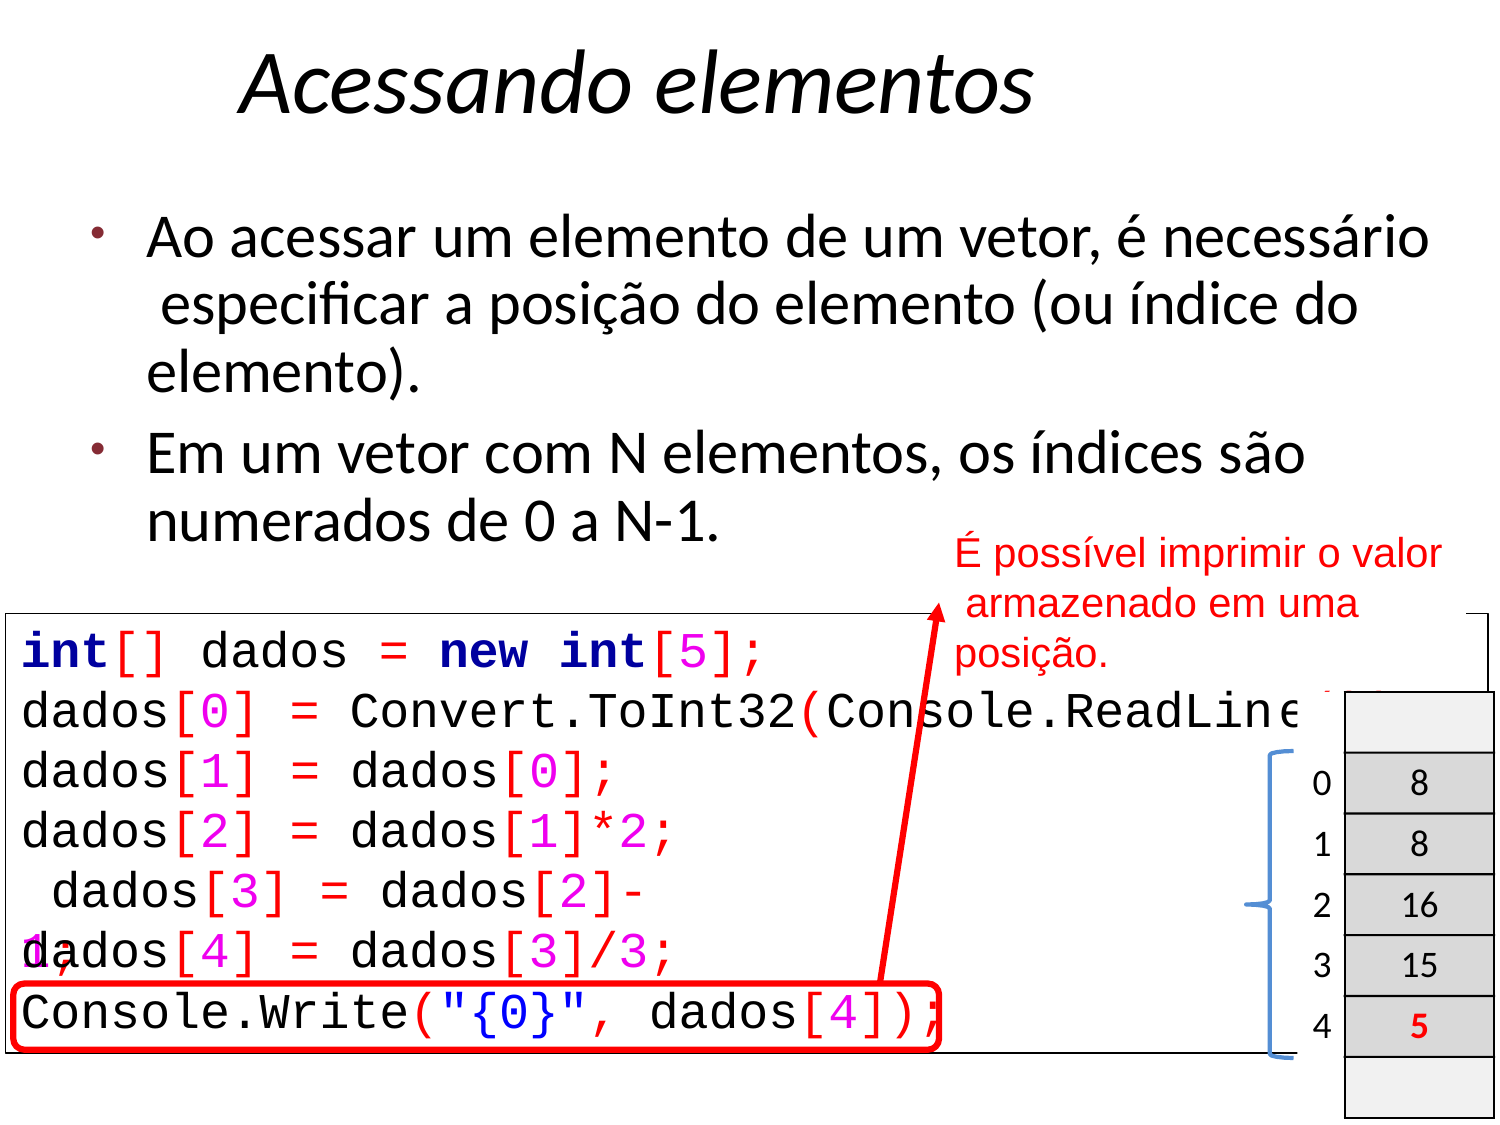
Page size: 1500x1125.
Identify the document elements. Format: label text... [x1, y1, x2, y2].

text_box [9, 602, 1496, 1119]
list Ao acessar um elemento de um vetor, é necessário especificar a posição do elemento (ou índice do elemento). Em um vetor com N elementos, os índices são [87, 191, 1443, 600]
text_box numerados de 0 a N-1. [144, 476, 726, 554]
title Acessando elementos [237, 20, 1041, 191]
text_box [938, 518, 1467, 600]
